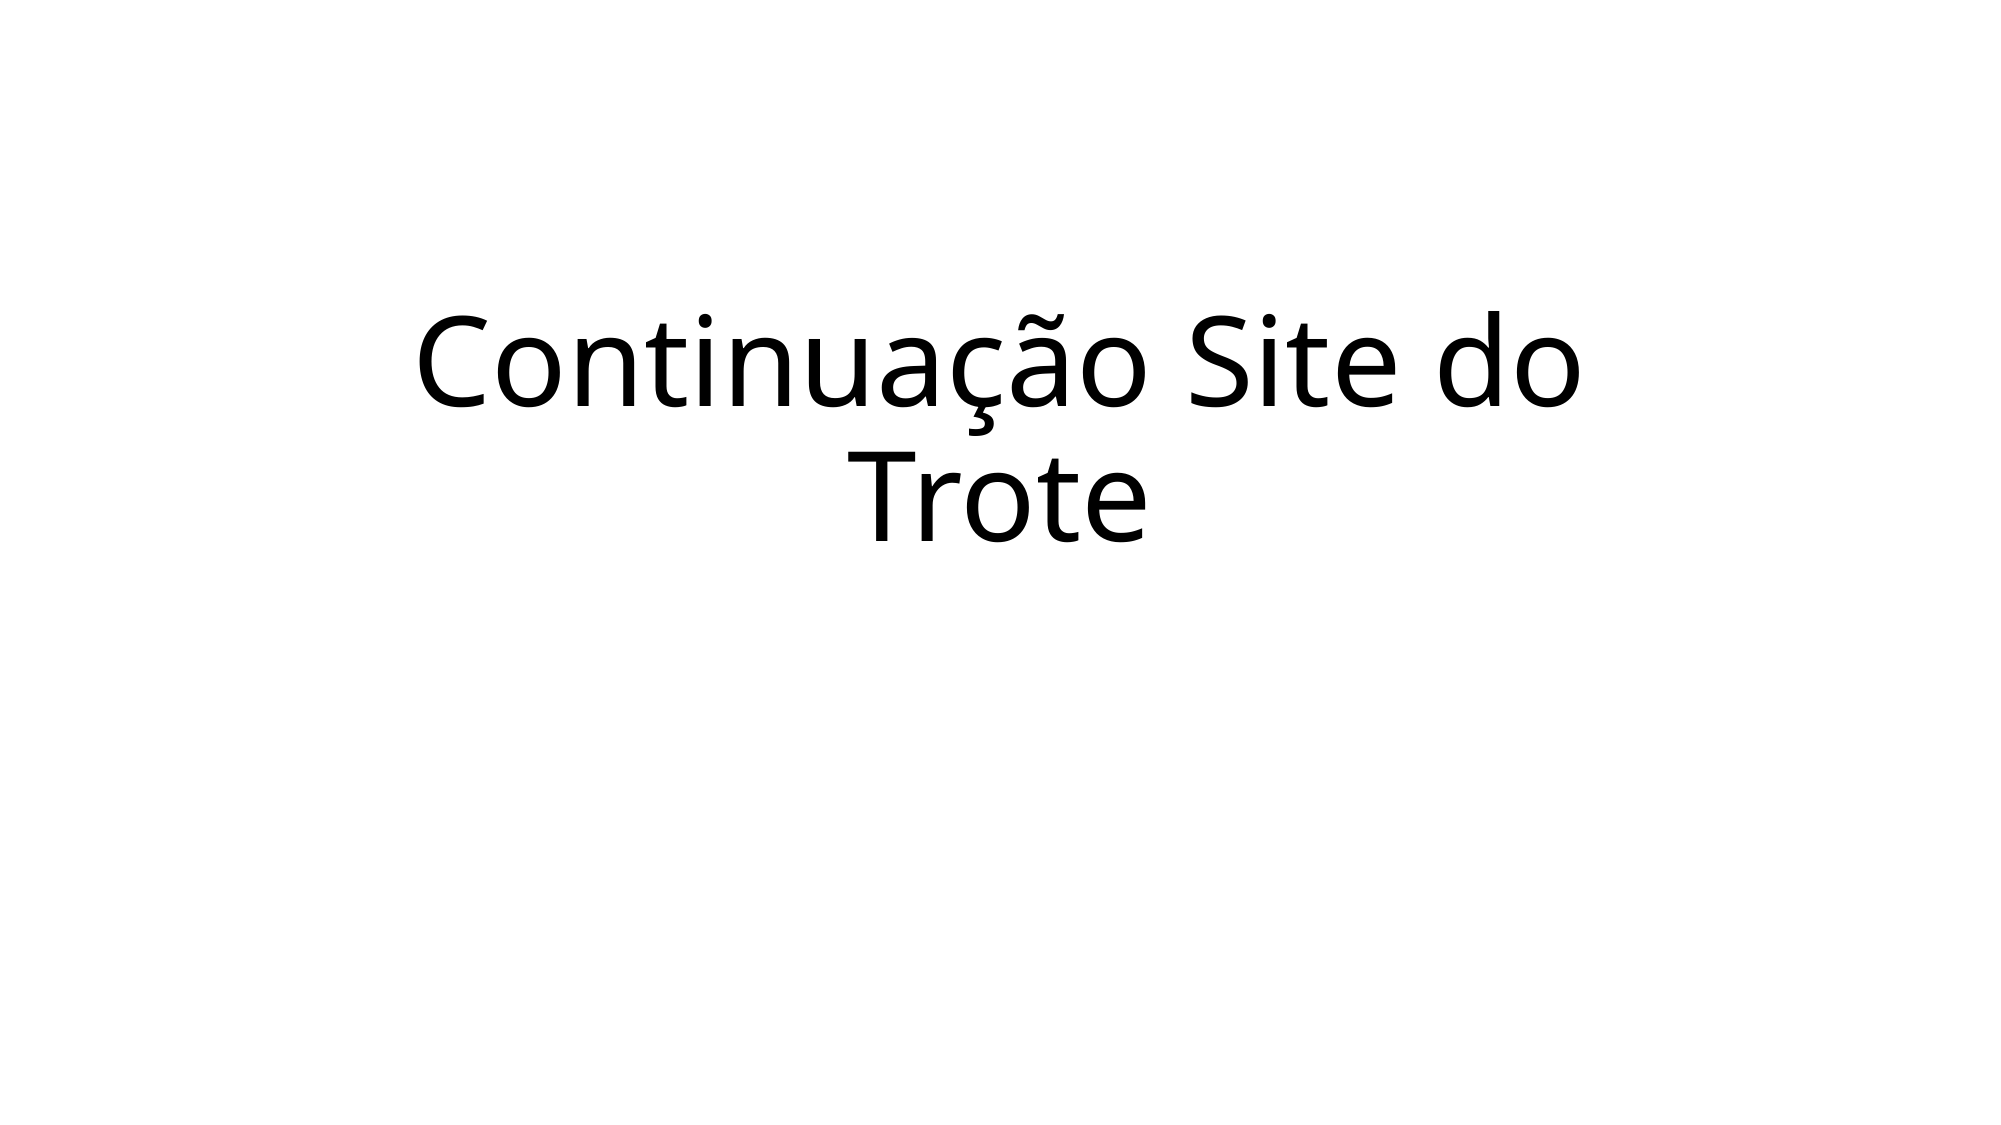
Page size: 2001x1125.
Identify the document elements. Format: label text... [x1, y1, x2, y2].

title Continuação Site do Trote [249, 184, 1750, 576]
